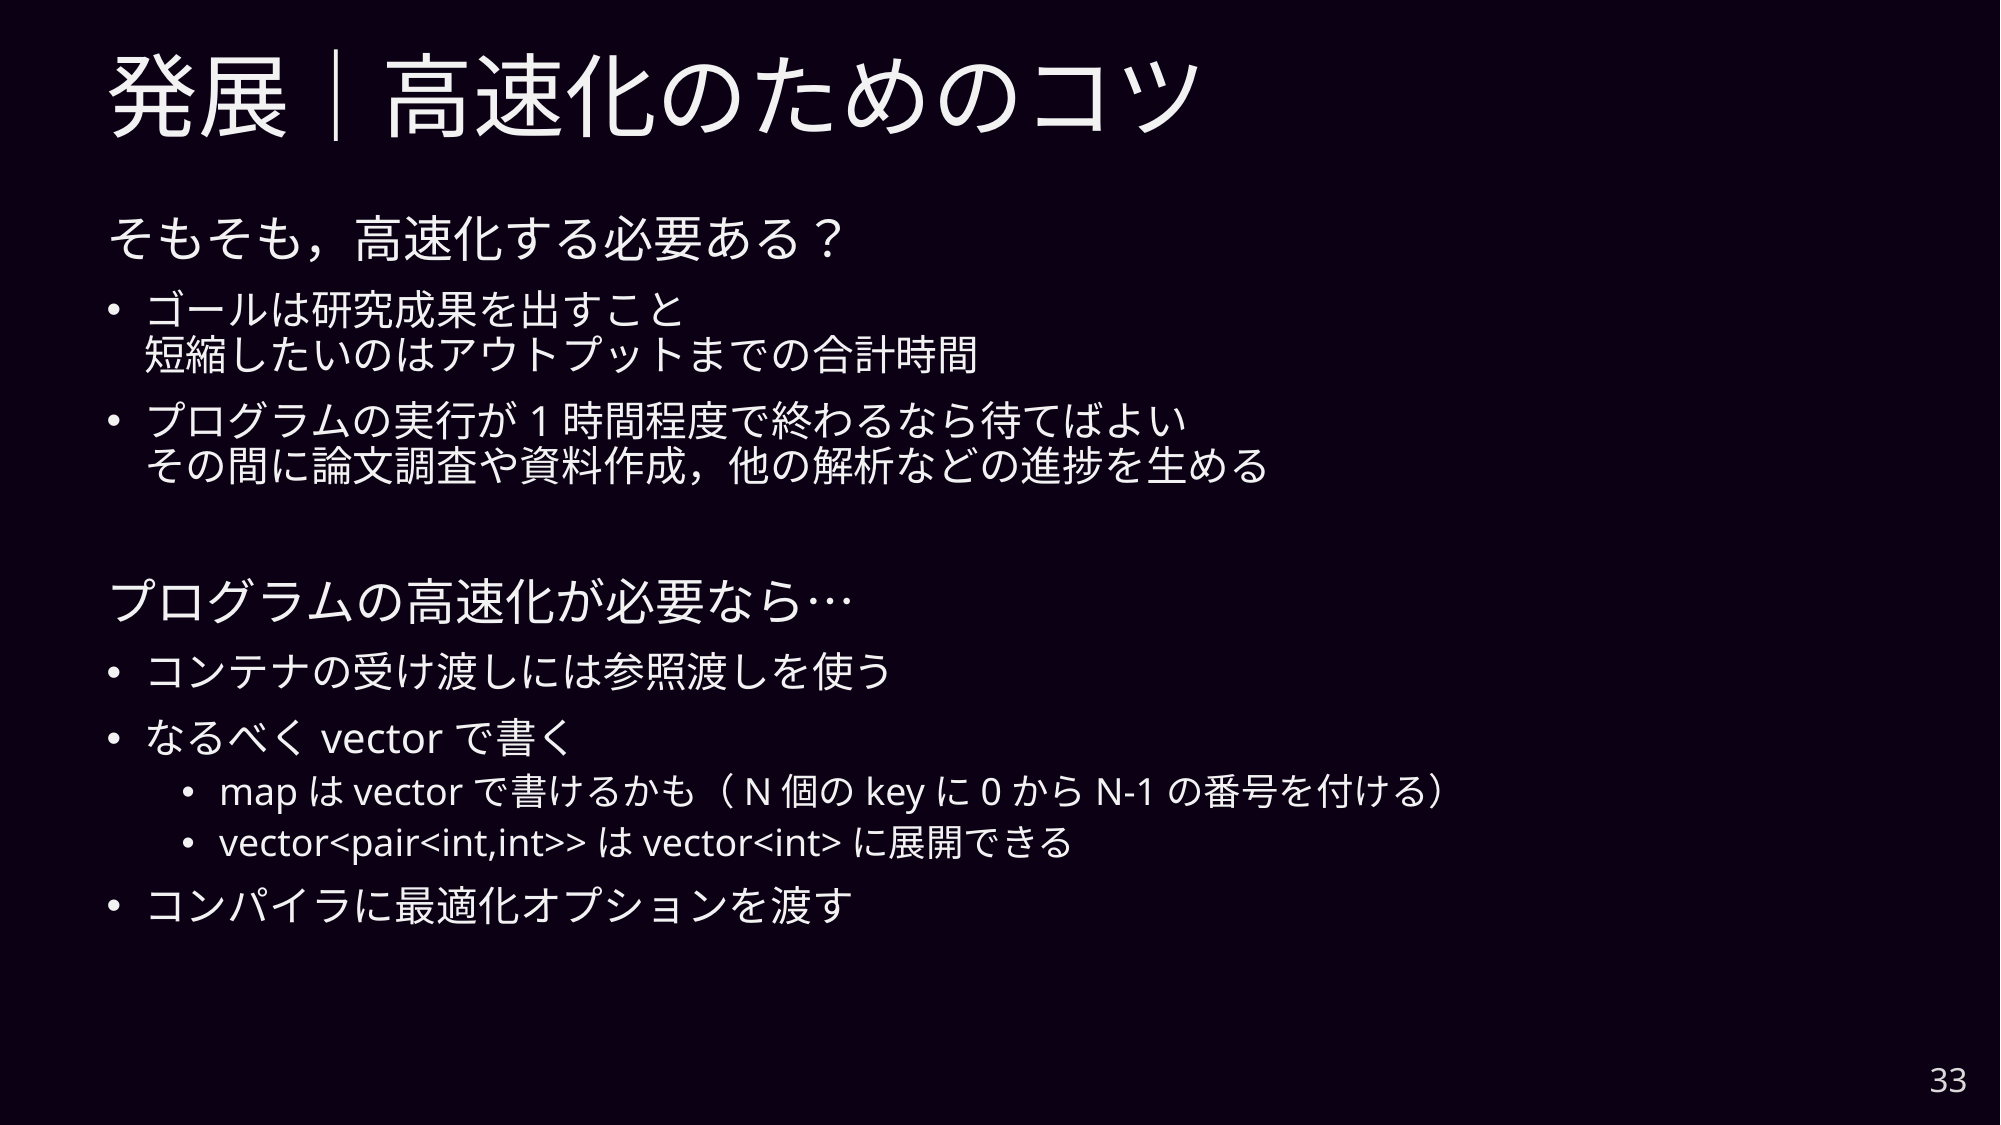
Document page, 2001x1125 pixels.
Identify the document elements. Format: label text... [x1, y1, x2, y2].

slide_number 33 [1817, 1052, 1983, 1113]
list そもそも，高速化する必要ある？ ゴールは研究成果を出すこと 短縮したいのはアウトプットまでの合計時間 プログラムの実行が1時間程度で終わるなら待てばよい その間に論文調査や資料作成，他の解析などの進捗を生める プログラムの高速化が必要なら… コンテナの受け渡しには参照渡しを使う なるべくvectorで書く mapはvectorで書けるかも（N個のkeyに0からN-1の番号を付ける） vector<pair<int,int>>はvector<int>に展開できる コンパイラに最適化オプションを渡す [91, 206, 1917, 1074]
title 発展｜高速化のためのコツ [91, 28, 1472, 174]
